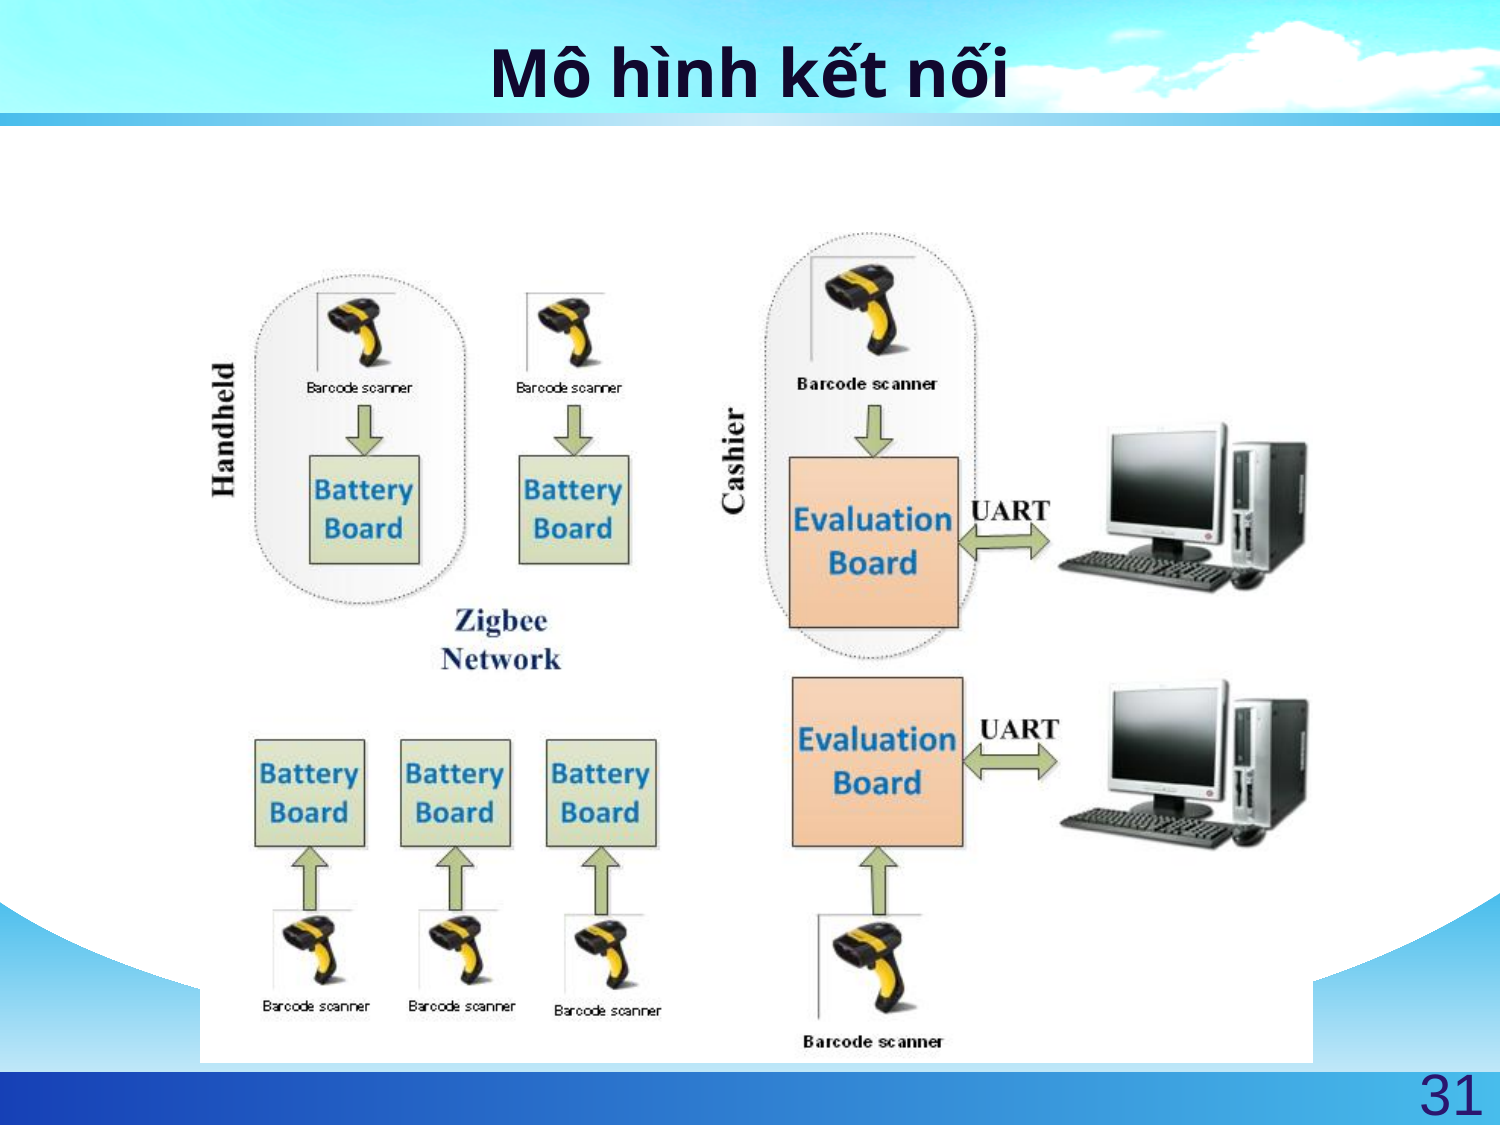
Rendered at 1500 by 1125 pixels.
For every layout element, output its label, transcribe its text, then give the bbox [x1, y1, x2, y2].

picture [199, 232, 1313, 1063]
picture [0, 0, 1500, 114]
slide_number 31 [1368, 1050, 1500, 1125]
title Mô hình kết nối [75, 24, 1425, 118]
